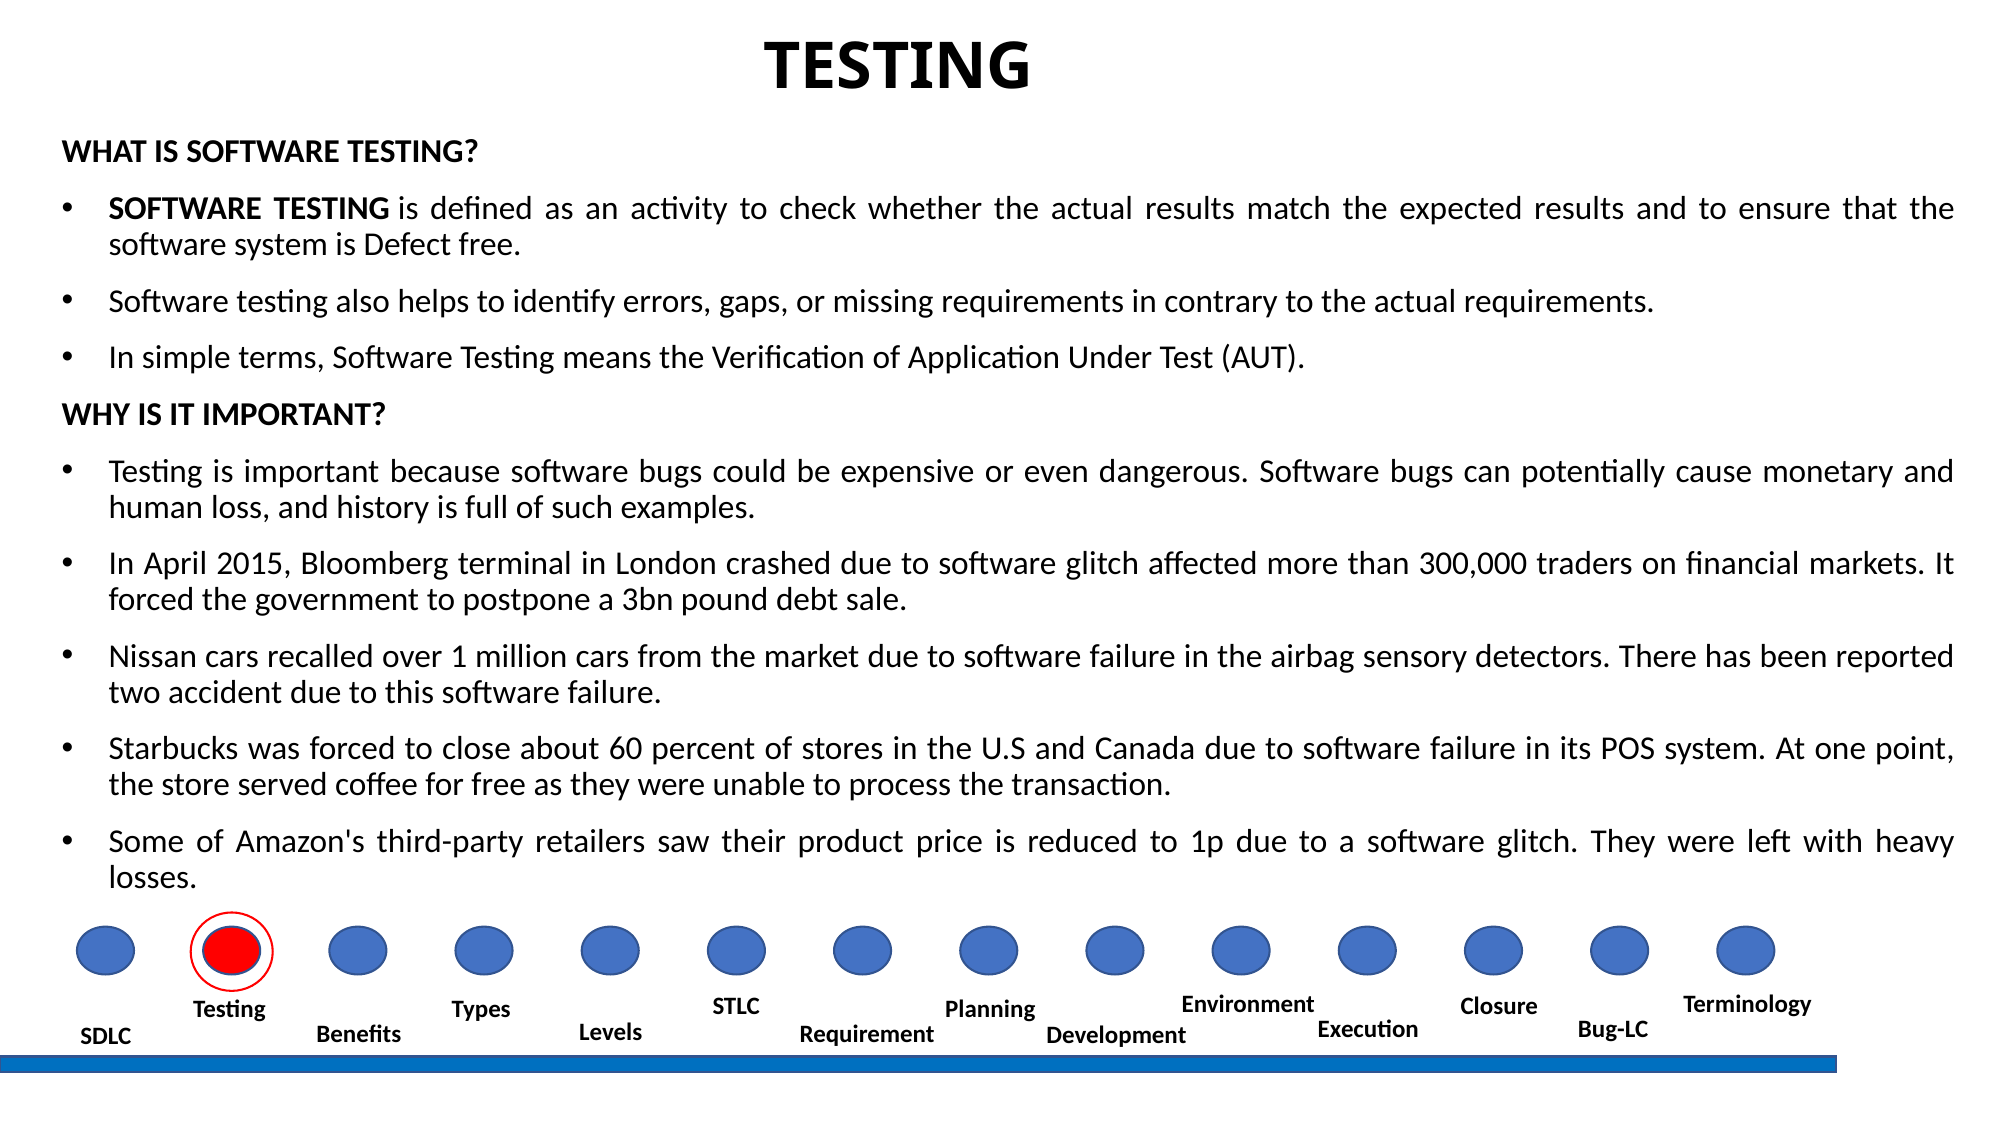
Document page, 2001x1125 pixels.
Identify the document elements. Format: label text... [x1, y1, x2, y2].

text_box [454, 925, 514, 976]
text_box [832, 925, 893, 976]
text_box Levels [564, 1007, 658, 1053]
text_box [1337, 925, 1397, 976]
text_box Testing [178, 985, 281, 1030]
text_box [1085, 925, 1145, 976]
text_box Development [1031, 1010, 1202, 1056]
text_box Types [436, 985, 526, 1030]
text_box TESTING [67, 25, 1730, 111]
text_box WHAT IS SOFTWARE TESTING? SOFTWARE TESTING is defined as an activity to check whether the actual results match the expected results and to ensure that the software system is Defect free. Software testing also helps to identify errors, gaps, or missing requirements in contrary to the actual requirements. In simple terms, Software Testing means the Verification of Application Under Test (AUT). WHY IS IT IMPORTANT? Testing is important because software bugs could be expensive or even dangerous. Software bugs can potentially cause monetary and human loss, and history is full of such examples. In April 2015, Bloomberg terminal in London crashed due to software glitch affected more than 300,000 traders on financial markets. It forced the government to postpone a 3bn pound debt sale. Nissan cars recalled over 1 million cars from the market due to software failure in the airbag sensory detectors. There has been reported two accident due to this software failure. Starbucks was forced to close about 60 percent of stores in the U.S and Canada due to software failure in its POS system. At one point, the store served coffee for free as they were unable to process the transaction. Some of Amazon's third-party retailers saw their product price is reduced to 1p due to a software glitch. They were left with heavy losses. [46, 126, 1970, 940]
text_box Benefits [301, 1010, 417, 1055]
text_box [959, 925, 1019, 976]
text_box [1463, 925, 1524, 976]
text_box SDLC [65, 1012, 147, 1057]
text_box [189, 911, 274, 992]
text_box [328, 925, 388, 976]
text_box [1716, 925, 1776, 976]
text_box [75, 925, 136, 976]
text_box Environment [1166, 980, 1331, 1026]
text_box [1590, 925, 1650, 976]
text_box [1211, 925, 1271, 976]
text_box Closure [1445, 982, 1553, 1028]
text_box Planning [930, 984, 1051, 1030]
text_box [0, 1055, 1837, 1073]
text_box STLC [697, 982, 775, 1028]
text_box [580, 925, 640, 976]
text_box [706, 925, 766, 976]
text_box Bug-LC [1563, 1005, 1664, 1050]
text_box Execution [1302, 1005, 1435, 1050]
text_box Terminology [1668, 979, 1827, 1025]
text_box Requirement [784, 1010, 950, 1056]
